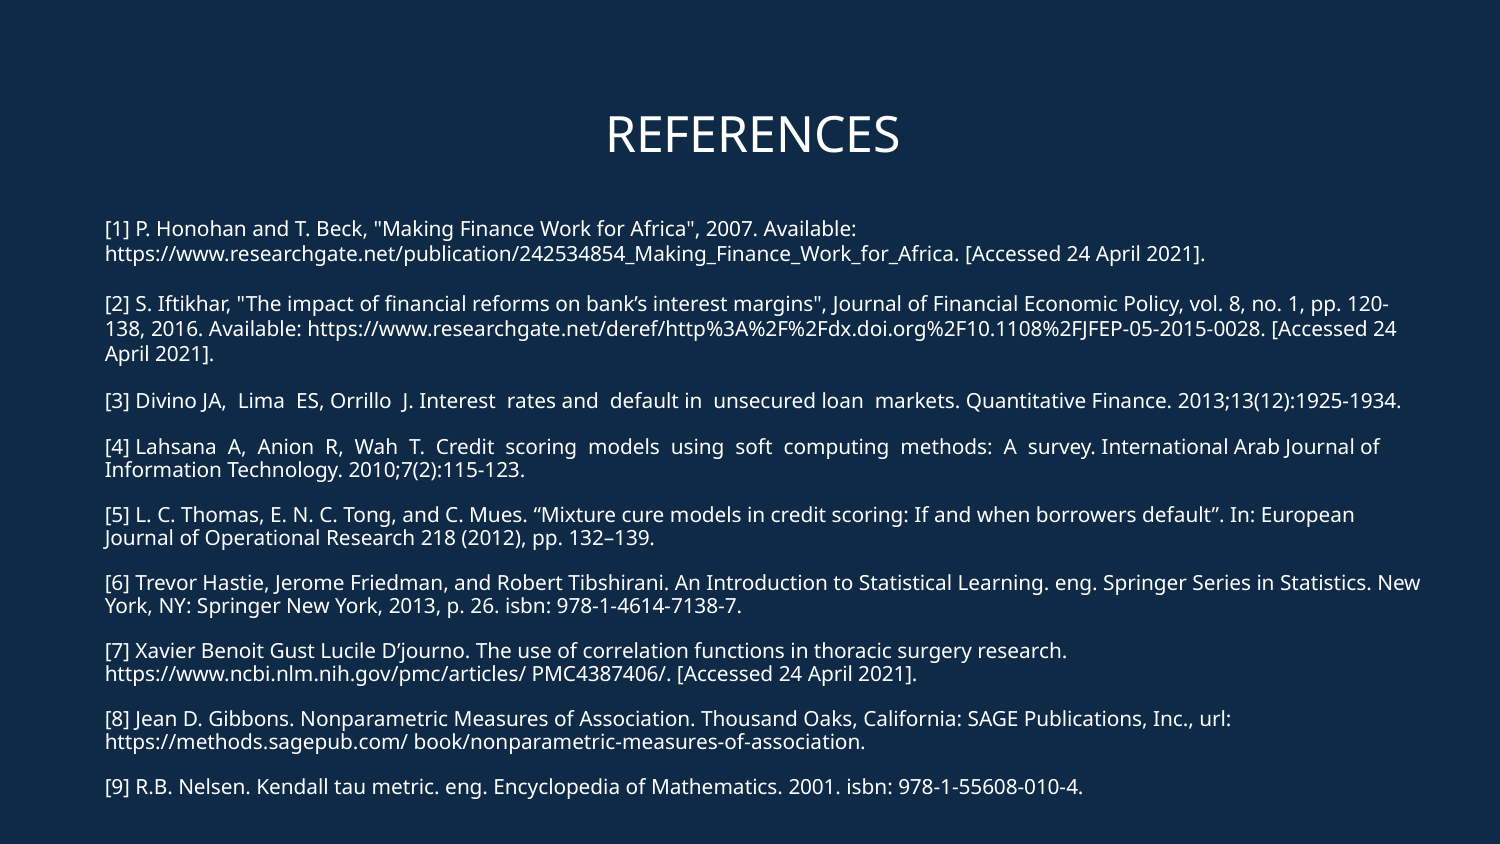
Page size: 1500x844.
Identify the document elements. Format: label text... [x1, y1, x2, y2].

title REFERENCES [175, 87, 1332, 167]
text_box [1] P. Honohan and T. Beck, "Making Finance Work for Africa", 2007. Available: https://www.researchgate.net/publication/242534854_Making_Finance_Work_for_Africa. [Accessed 24 April 2021]. [2] S. Iftikhar, "The impact of financial reforms on bank’s interest margins", Journal of Financial Economic Policy, vol. 8, no. 1, pp. 120-138, 2016. Available: https://www.researchgate.net/deref/http%3A%2F%2Fdx.doi.org%2F10.1108%2FJFEP-05-2015-0028. [Accessed 24 April 2021]. [3] Divino JA, Lima ES, Orrillo J. Interest rates and default in unsecured loan markets. Quantitative Finance. 2013;13(12):1925-1934. [4] Lahsana A, Anion R, Wah T. Credit scoring models using soft computing methods: A survey. International Arab Journal of Information Technology. 2010;7(2):115-123. [5] L. C. Thomas, E. N. C. Tong, and C. Mues. “Mixture cure models in credit scoring: If and when borrowers default”. In: European Journal of Operational Research 218 (2012), pp. 132–139. [6] Trevor Hastie, Jerome Friedman, and Robert Tibshirani. An Introduction to Statistical Learning. eng. Springer Series in Statistics. New York, NY: Springer New York, 2013, p. 26. isbn: 978-1-4614-7138-7. [7] Xavier Benoit Gust Lucile D’journo. The use of correlation functions in thoracic surgery research. https://www.ncbi.nlm.nih.gov/pmc/articles/ PMC4387406/. [Accessed 24 April 2021]. [8] Jean D. Gibbons. Nonparametric Measures of Association. Thousand Oaks, California: SAGE Publications, Inc., url: https://methods.sagepub.com/ book/nonparametric-measures-of-association. [9] R.B. Nelsen. Kendall tau metric. eng. Encyclopedia of Mathematics. 2001. isbn: 978-1-55608-010-4. [89, 200, 1441, 763]
